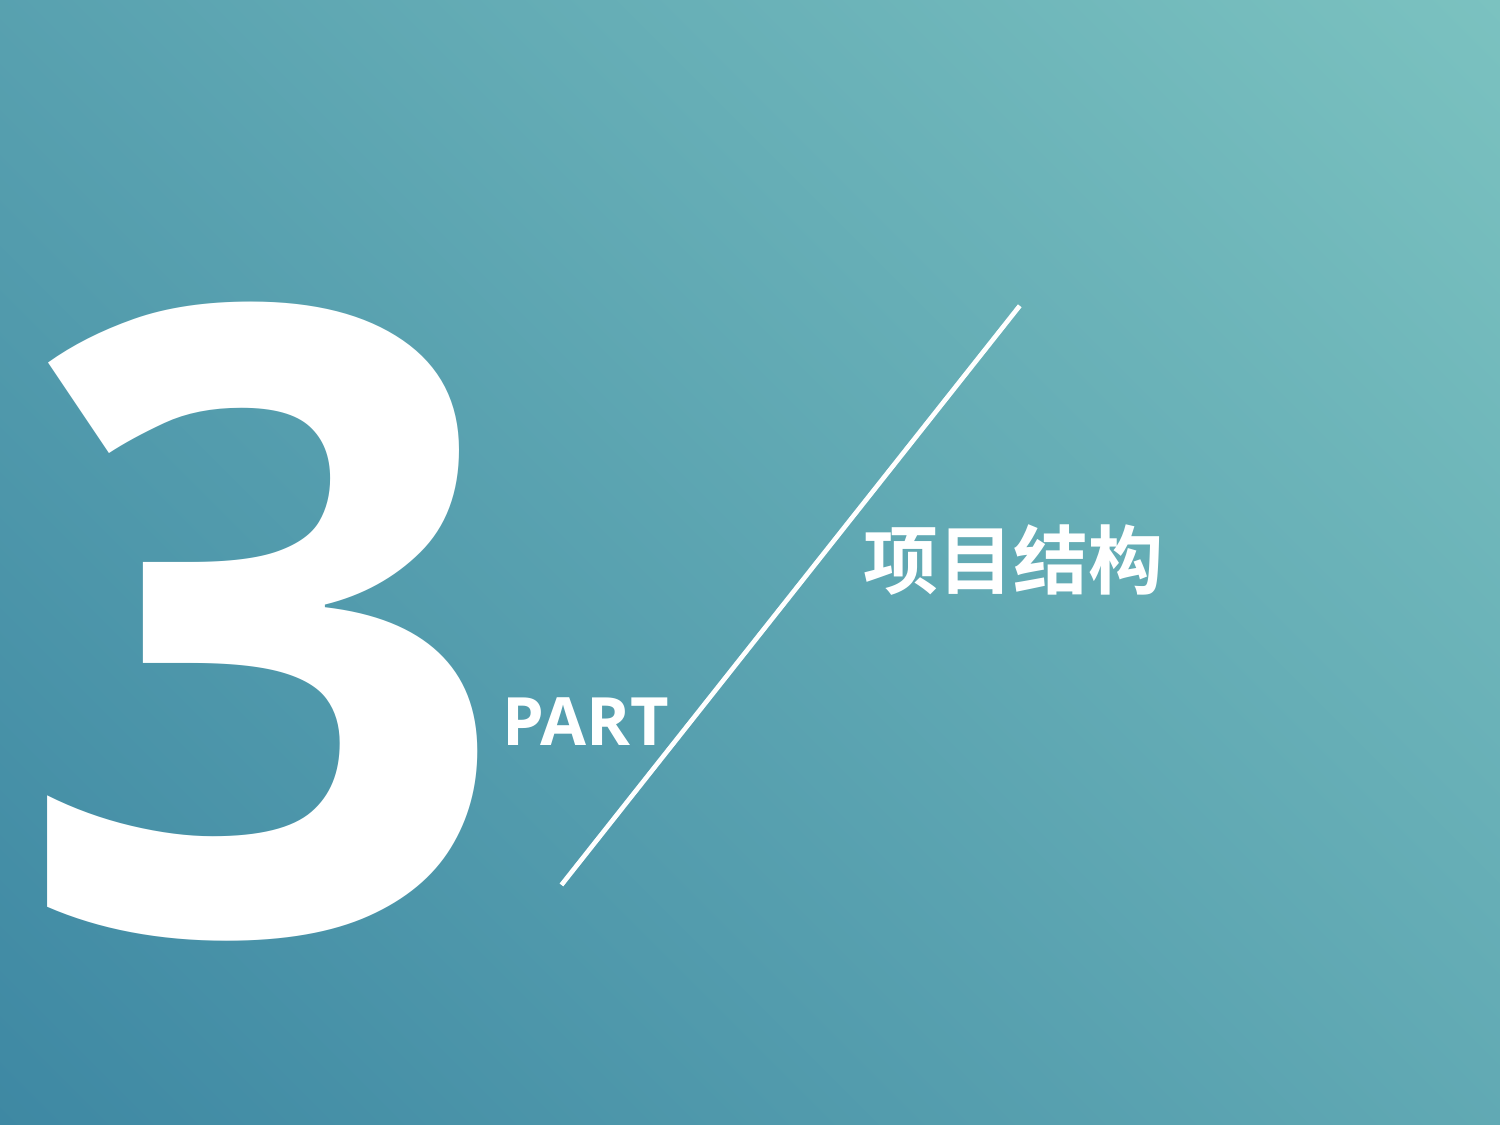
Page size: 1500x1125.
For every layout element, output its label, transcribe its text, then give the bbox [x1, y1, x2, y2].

text_box [721, 521, 848, 685]
text_box PART [487, 671, 721, 767]
text_box 3 [0, 54, 274, 1115]
text_box [860, 305, 1021, 505]
text_box [560, 767, 657, 886]
text_box 项目结构 [848, 505, 1207, 611]
